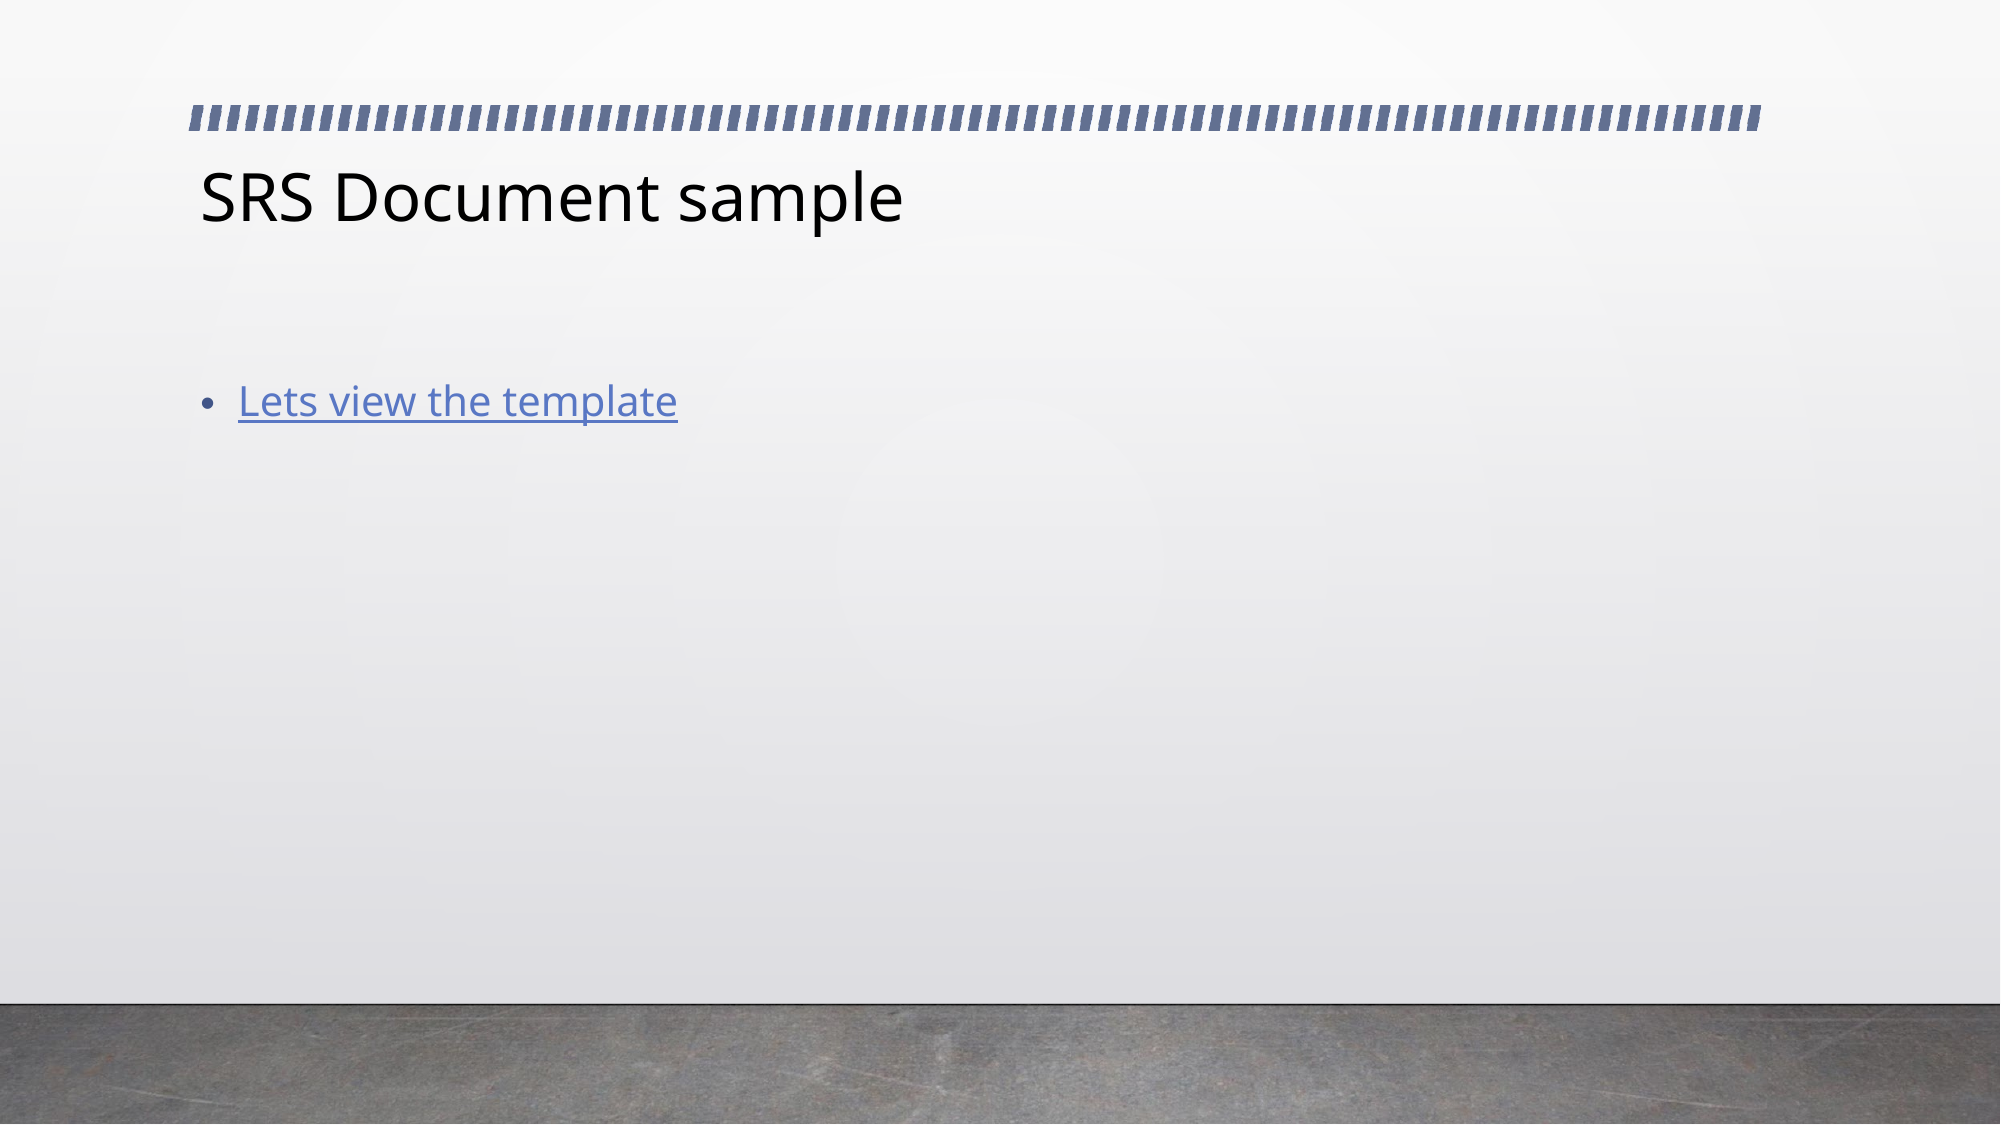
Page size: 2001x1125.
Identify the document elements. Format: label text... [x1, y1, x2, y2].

picture [0, 1004, 2000, 1124]
list Lets view the template [185, 356, 1761, 897]
picture [186, 105, 1762, 131]
title SRS Document sample [185, 156, 1761, 329]
